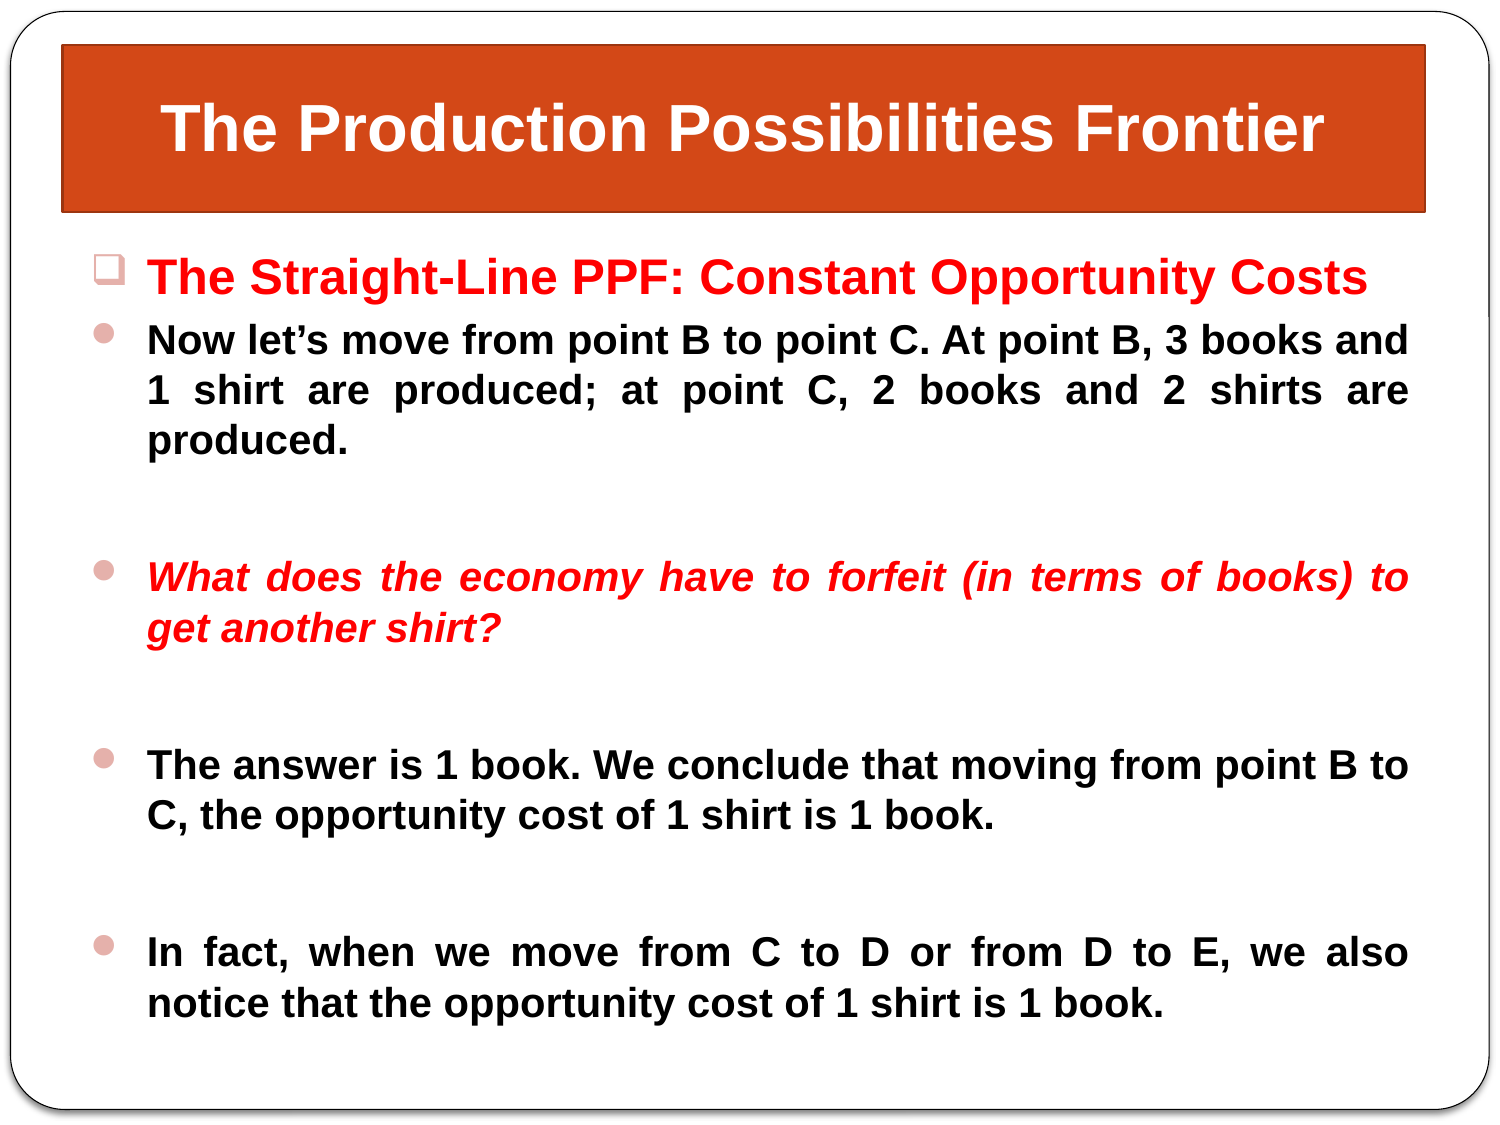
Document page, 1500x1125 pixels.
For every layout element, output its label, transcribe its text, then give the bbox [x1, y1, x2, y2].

list The Straight-Line PPF: Constant Opportunity Costs Now let’s move from point B to point C. At point B, 3 books and 1 shirt are produced; at point C, 2 books and 2 shirts are produced. What does the economy have to forfeit (in terms of books) to get another shirt? The answer is 1 book. We conclude that moving from point B to C, the opportunity cost of 1 shirt is 1 book. In fact, when we move from C to D or from D to E, we also notice that the opportunity cost of 1 shirt is 1 book. [75, 237, 1425, 1038]
title The Production Possibilities Frontier [61, 44, 1426, 213]
